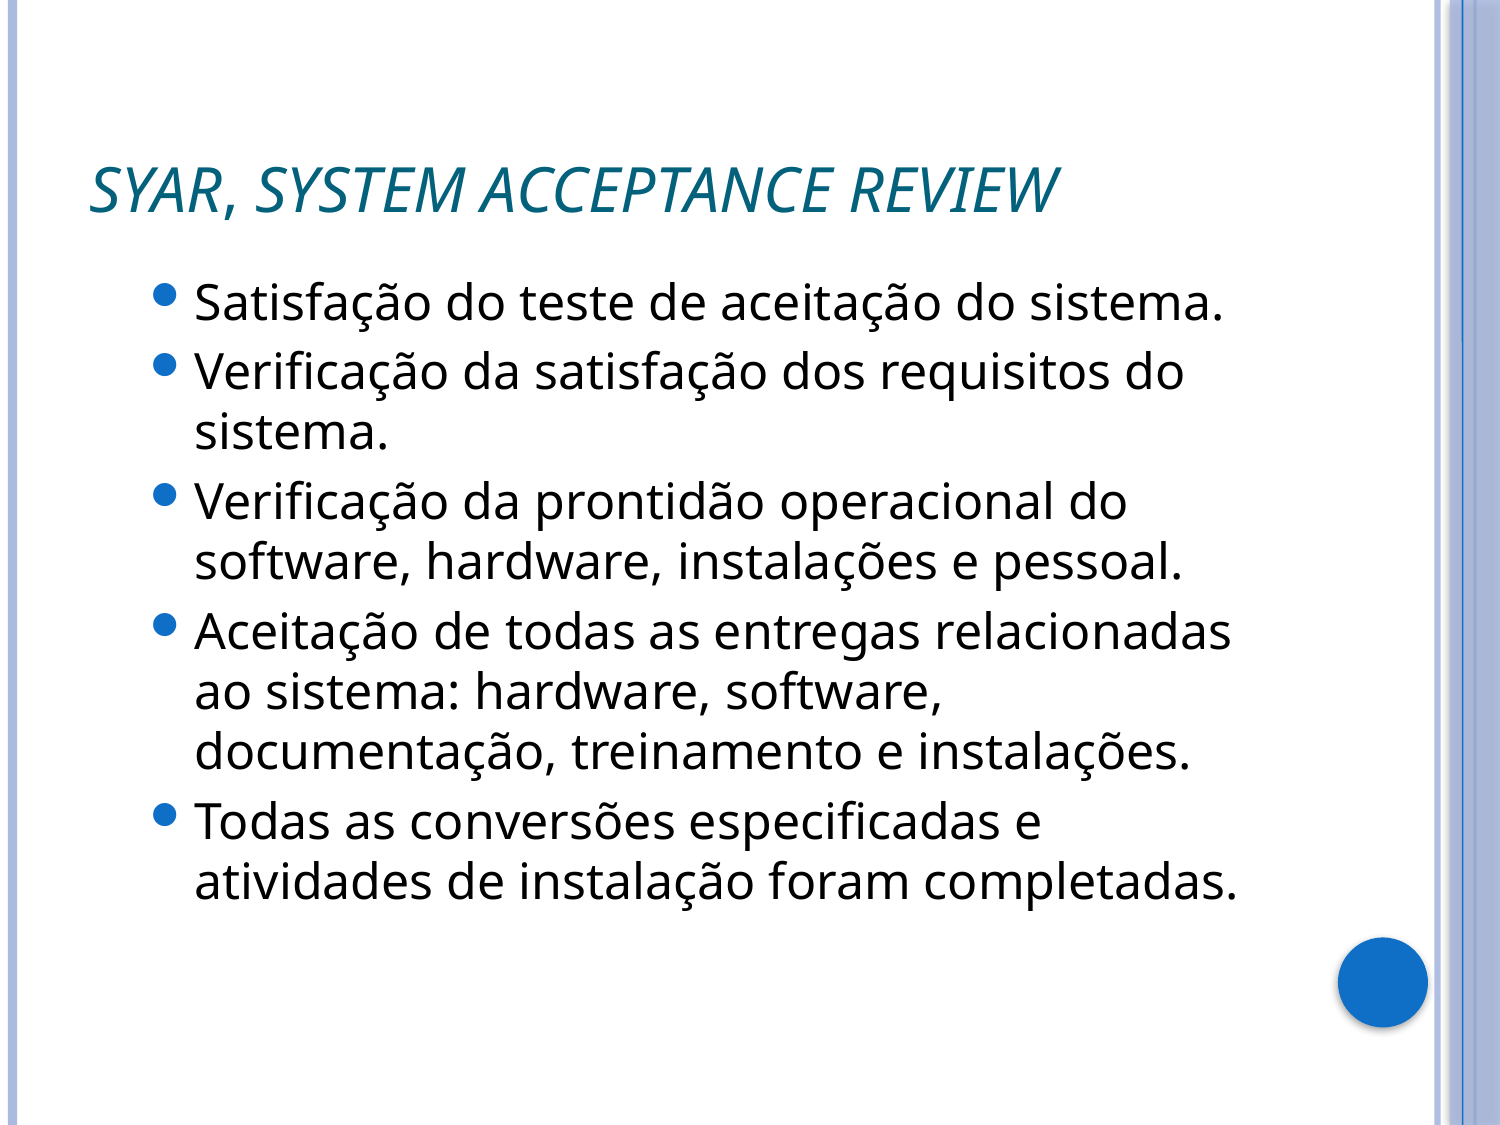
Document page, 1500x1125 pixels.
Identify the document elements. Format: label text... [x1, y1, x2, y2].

list Satisfação do teste de aceitação do sistema. Verificação da satisfação dos requisitos do sistema. Verificação da prontidão operacional do software, hardware, instalações e pessoal. Aceitação de todas as entregas relacionadas ao sistema: hardware, software, documentação, treinamento e instalações. Todas as conversões especificadas e atividades de instalação foram completadas. [75, 262, 1300, 1062]
title SyAR, System Acceptance Review [75, 45, 1300, 233]
